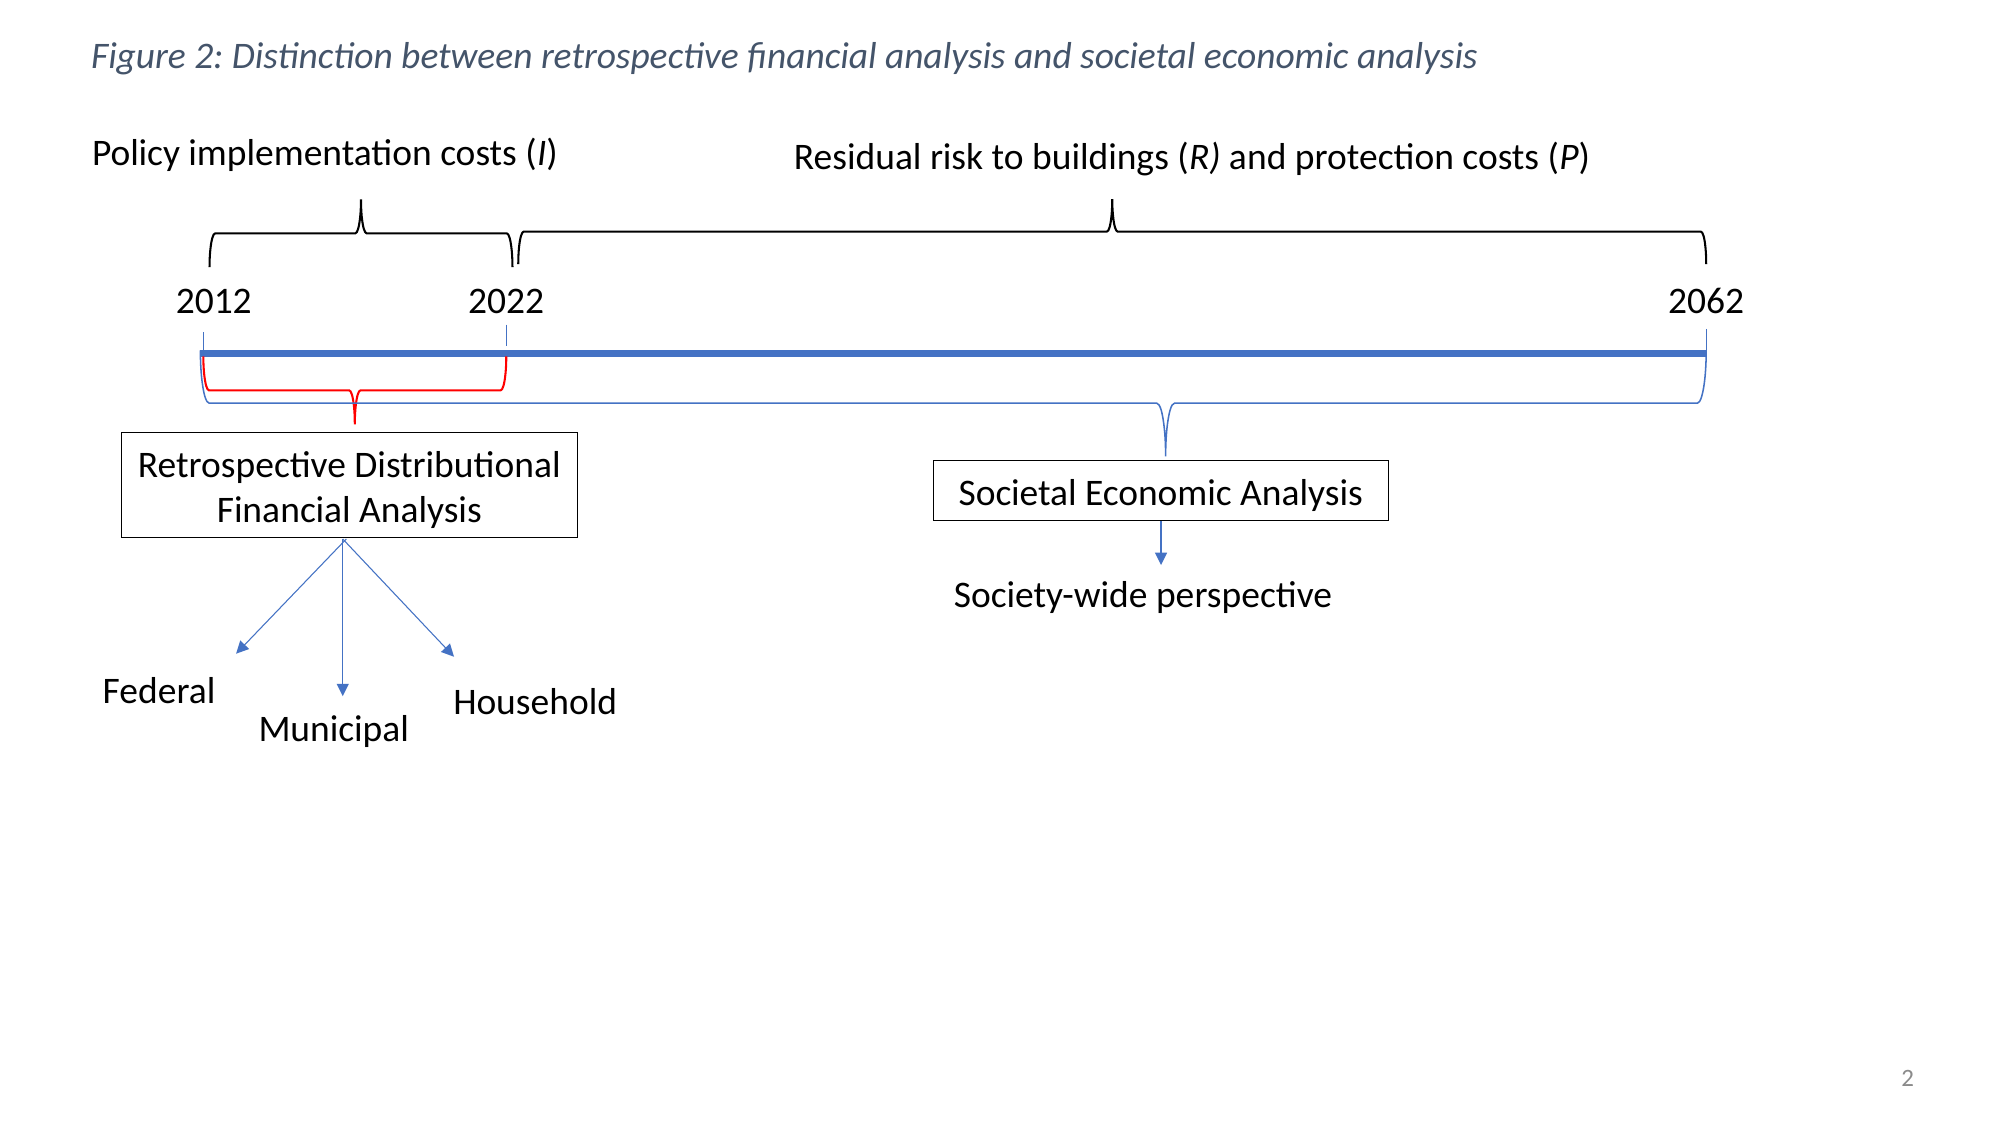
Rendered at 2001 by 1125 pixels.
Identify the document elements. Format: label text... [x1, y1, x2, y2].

text_box 2012 [161, 268, 267, 329]
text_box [343, 538, 455, 657]
text_box [208, 199, 514, 268]
slide_number 2 [1876, 1057, 1940, 1095]
text_box Residual risk to buildings (R) and protection costs (P) [662, 124, 1730, 185]
text_box Societal Economic Analysis [933, 460, 1389, 521]
text_box 2022 [453, 268, 560, 329]
text_box Federal [67, 659, 259, 719]
text_box Society-wide perspective [906, 562, 1389, 623]
text_box [353, 404, 357, 425]
text_box Retrospective Distributional Financial Analysis [121, 432, 578, 538]
text_box Policy implementation costs (I) [63, 120, 587, 181]
text_box 2062 [1653, 268, 1760, 329]
text_box Municipal [238, 696, 430, 756]
text_box [199, 350, 1707, 457]
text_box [236, 538, 347, 654]
text_box Household [425, 669, 645, 729]
text_box Figure 2: Distinction between retrospective financial analysis and societal economic analysis [76, 23, 1900, 84]
text_box [517, 199, 1707, 265]
